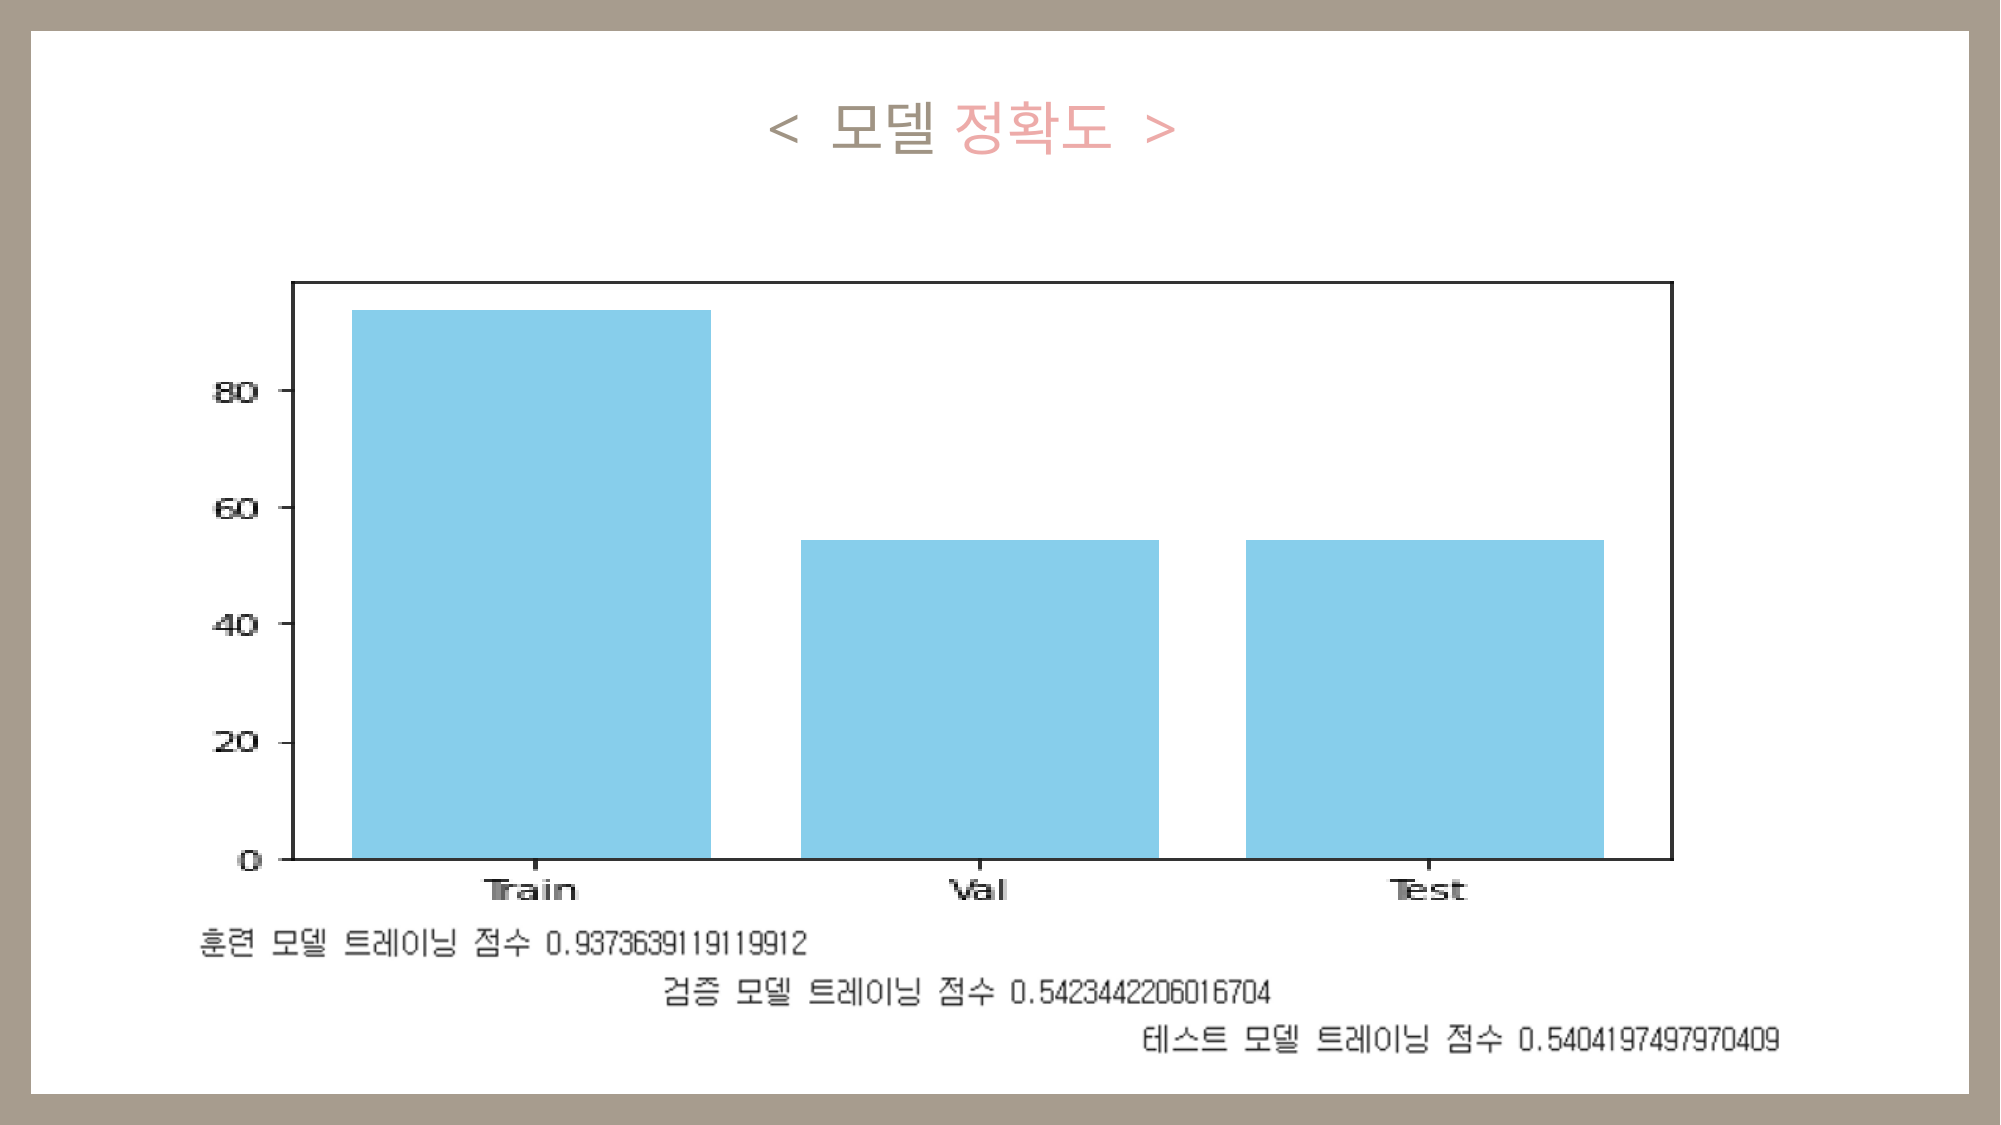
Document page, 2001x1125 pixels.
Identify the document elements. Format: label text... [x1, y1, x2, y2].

picture [1140, 1023, 1790, 1062]
picture [151, 255, 1720, 922]
text_box < 모델 정확도 > [753, 84, 1193, 170]
picture [195, 923, 815, 962]
text_box [0, 0, 2000, 1125]
picture [664, 973, 1281, 1012]
